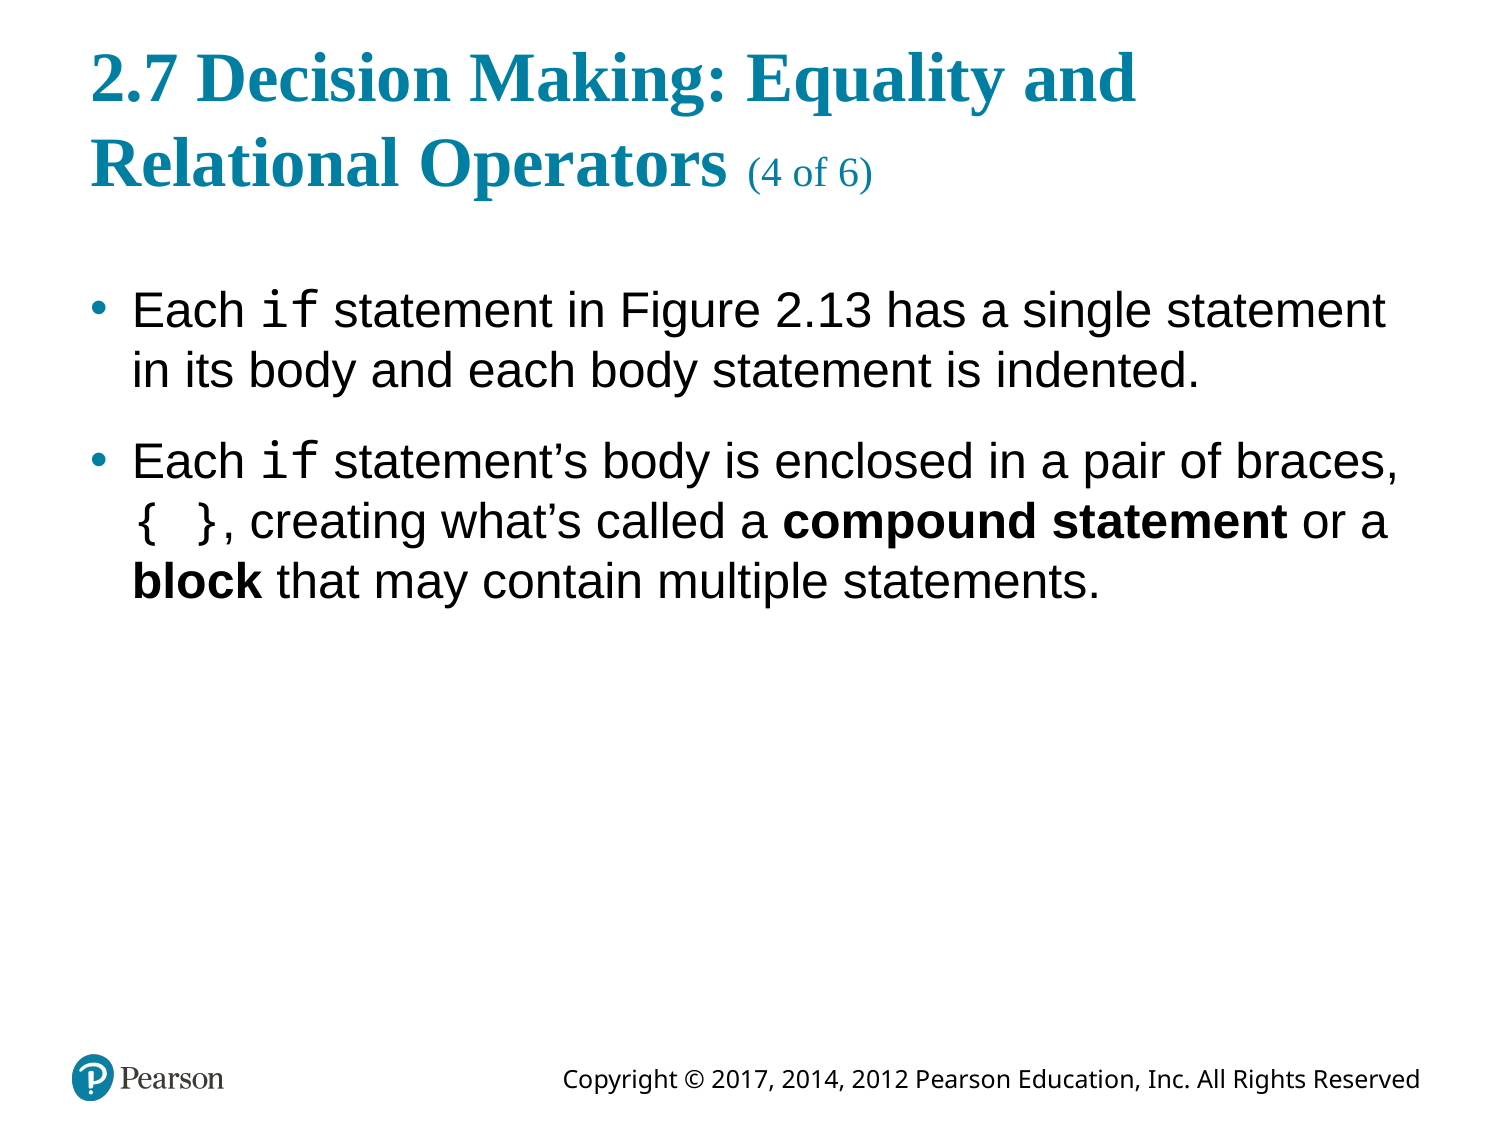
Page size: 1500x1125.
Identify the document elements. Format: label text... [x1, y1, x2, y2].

picture [72, 1087, 83, 1101]
picture [72, 1054, 88, 1070]
picture [80, 1063, 106, 1088]
title 2.7 Decision Making: Equality and Relational Operators (4 of 6) [75, 35, 1425, 216]
list Each if statement in Figure 2.13 has a single statement in its body and each body statement is indented. Each if statement’s body is enclosed in a pair of braces, { }, creating what’s called a compound statement or a block that may contain multiple statements. [75, 262, 1425, 1005]
picture [98, 1054, 224, 1101]
